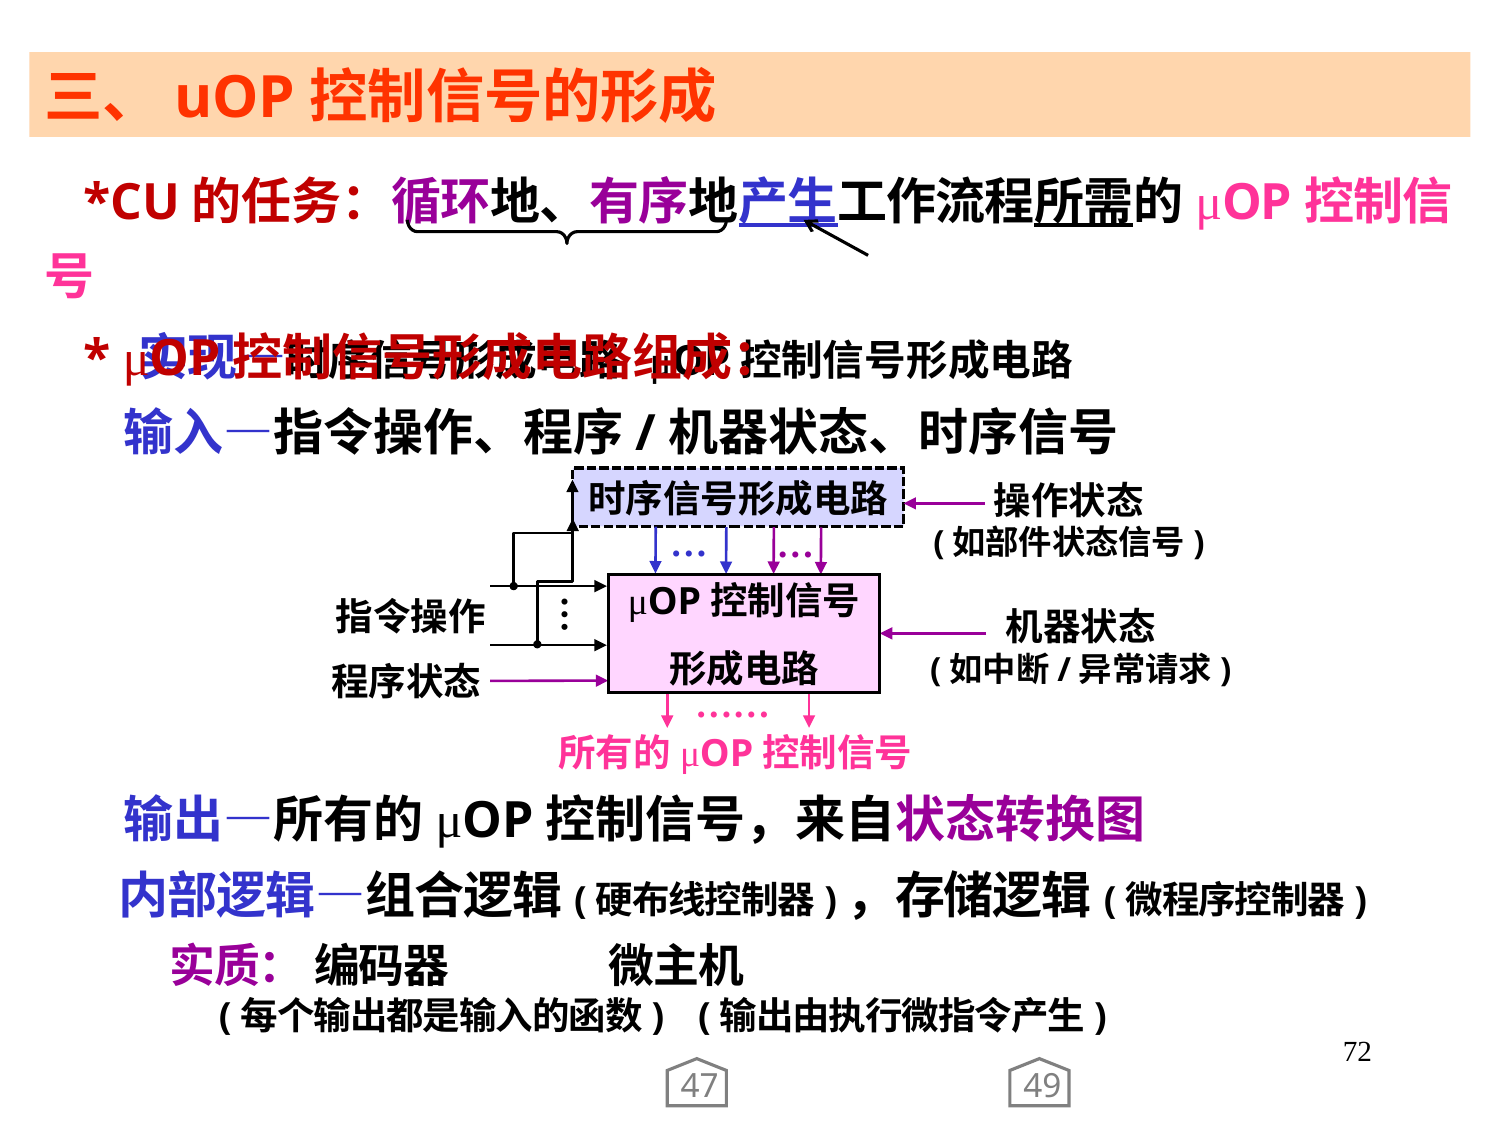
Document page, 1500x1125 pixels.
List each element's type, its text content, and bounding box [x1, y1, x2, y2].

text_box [324, 467, 1235, 775]
slide_number 72 [1074, 1045, 1388, 1101]
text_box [666, 1058, 727, 1106]
text_box 三、uOP控制信号的形成 [29, 52, 1471, 137]
text_box *CU的任务：循环地、有序地产生工作流程所需的μOP控制信号 实现—时序信号形成电路 μOP控制信号形成电路 [29, 146, 1471, 302]
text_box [1009, 1058, 1070, 1106]
text_box * μOP控制信号形成电路组成： 输入—指令操作、程序/机器状态、时序信号 输出—所有的μOP控制信号，来自状态转换图 [29, 302, 1483, 855]
text_box 内部逻辑—组合逻辑(硬布线控制器)，存储逻辑(微程序控制器) 实质： 编码器 微主机 (每个输出都是输入的函数) (输出由执行微指令产生) [29, 841, 1471, 1045]
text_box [407, 219, 869, 256]
